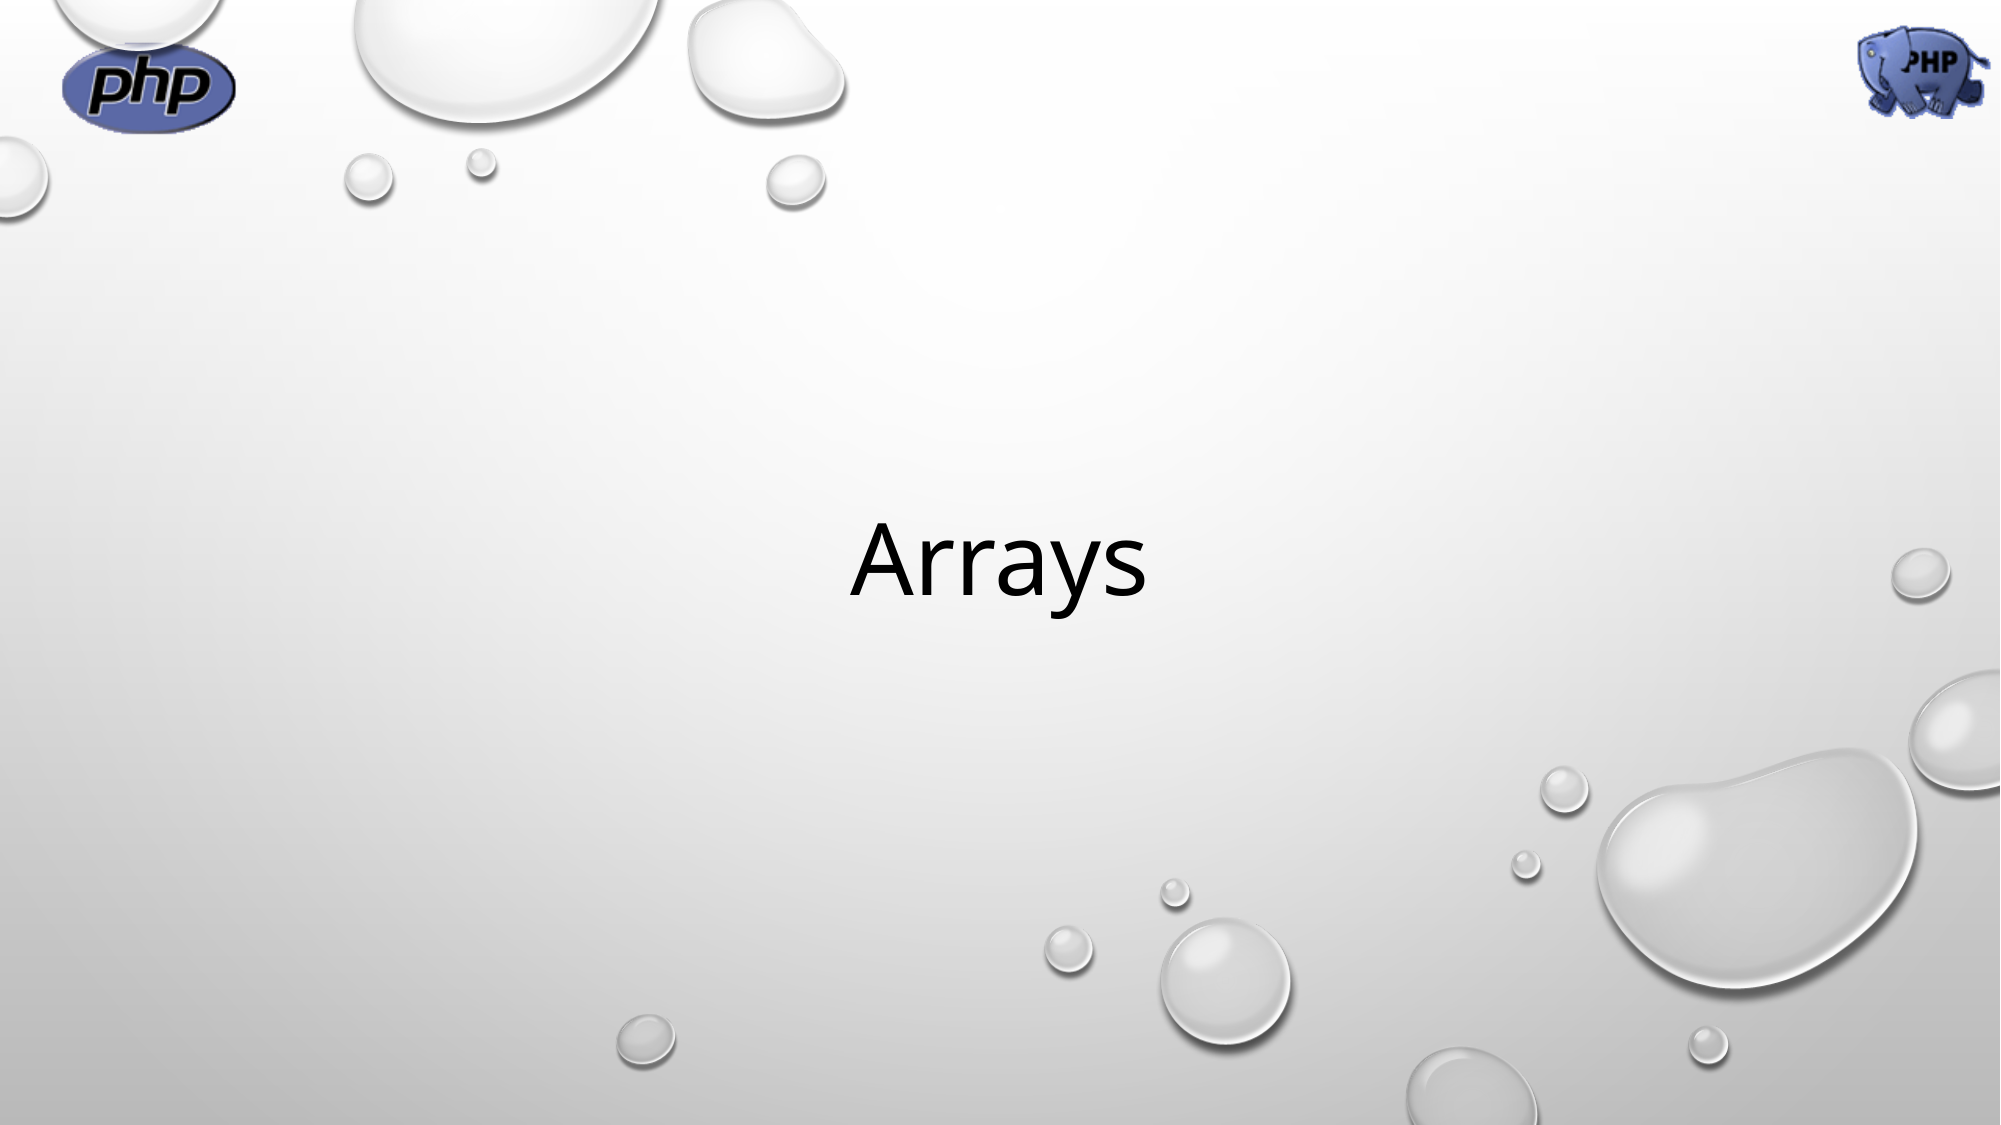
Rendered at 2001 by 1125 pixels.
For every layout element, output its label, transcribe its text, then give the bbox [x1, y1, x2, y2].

picture [0, 0, 2000, 1125]
title Arrays [287, 213, 1713, 625]
